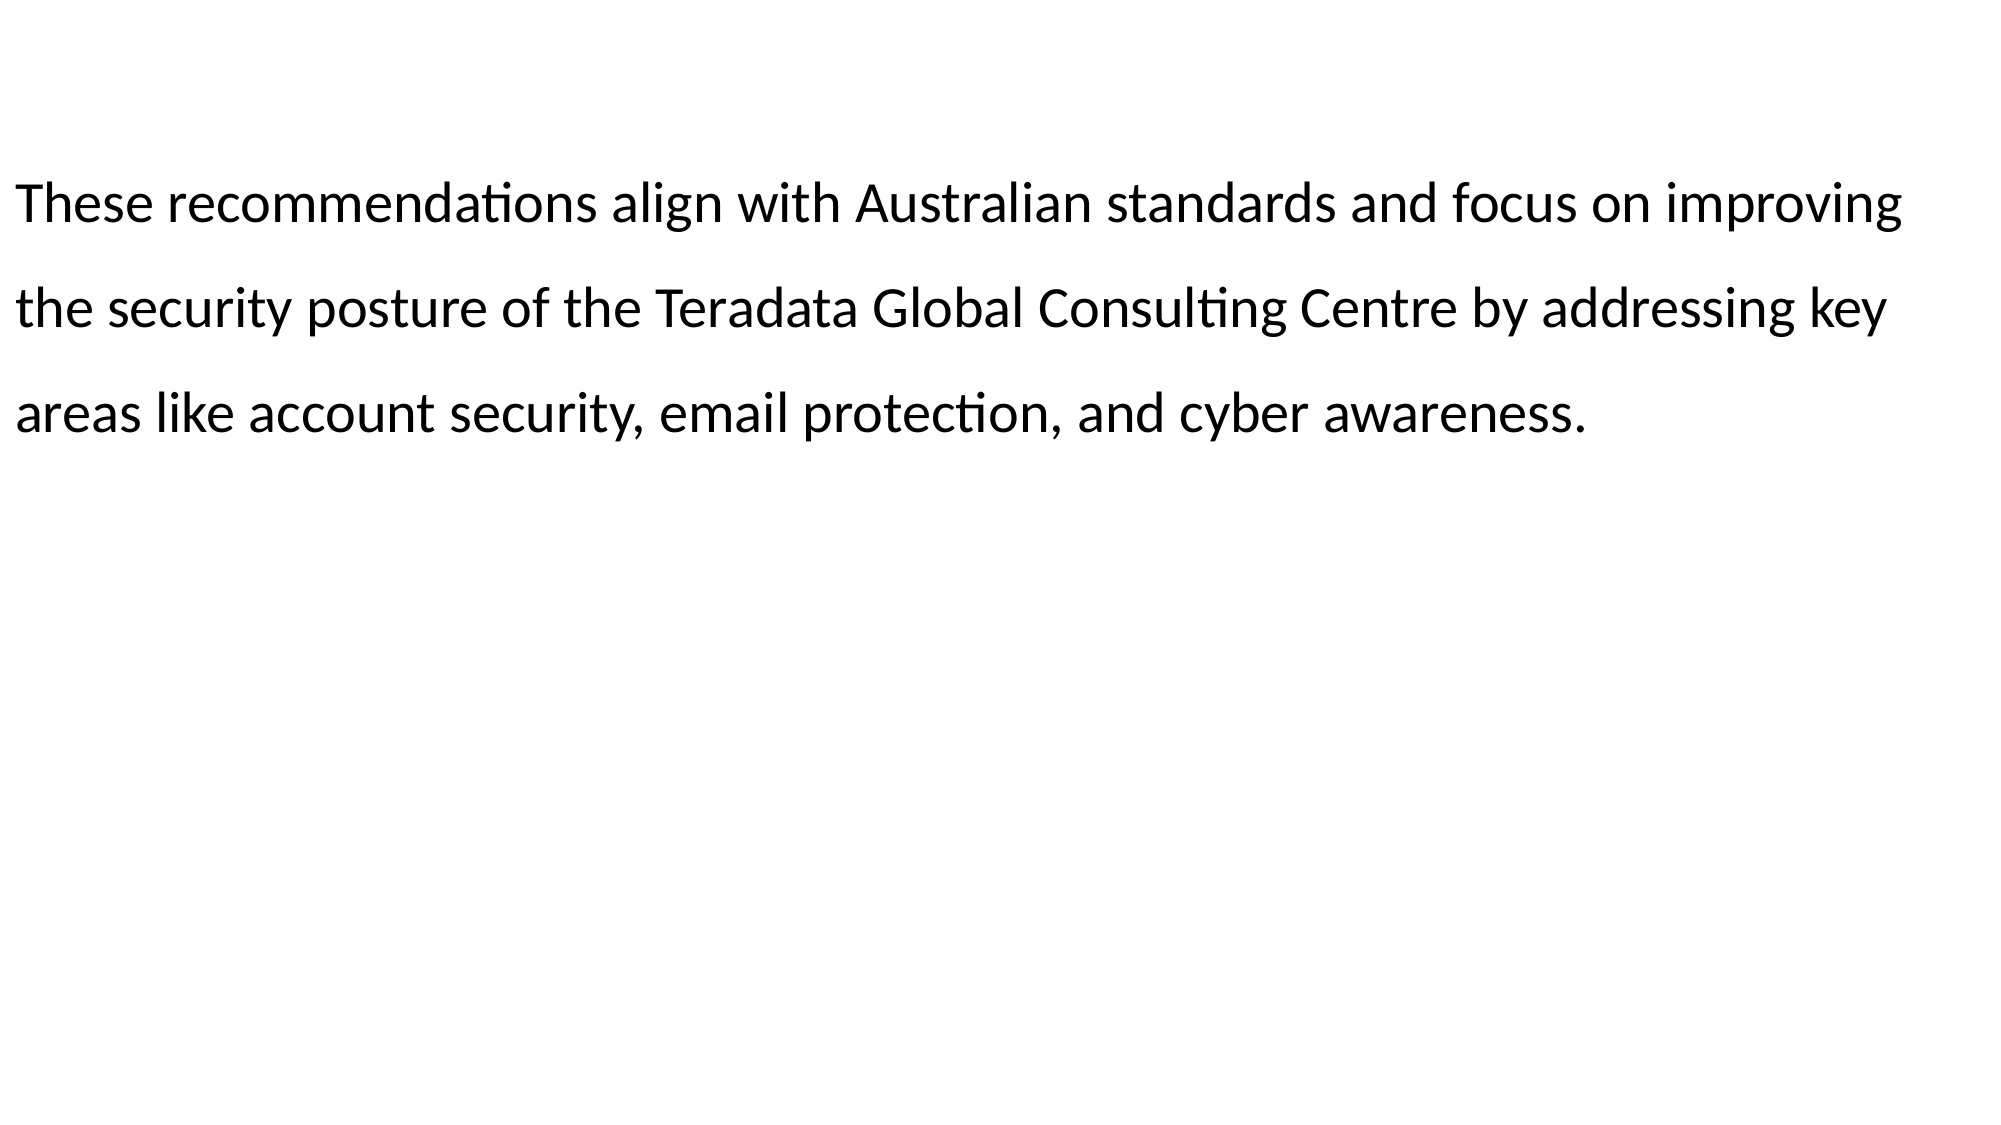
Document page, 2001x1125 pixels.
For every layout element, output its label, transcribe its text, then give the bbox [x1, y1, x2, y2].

text_box These recommendations align with Australian standards and focus on improving the security posture of the Teradata Global Consulting Centre by addressing key areas like account security, email protection, and cyber awareness. [0, 122, 2000, 452]
